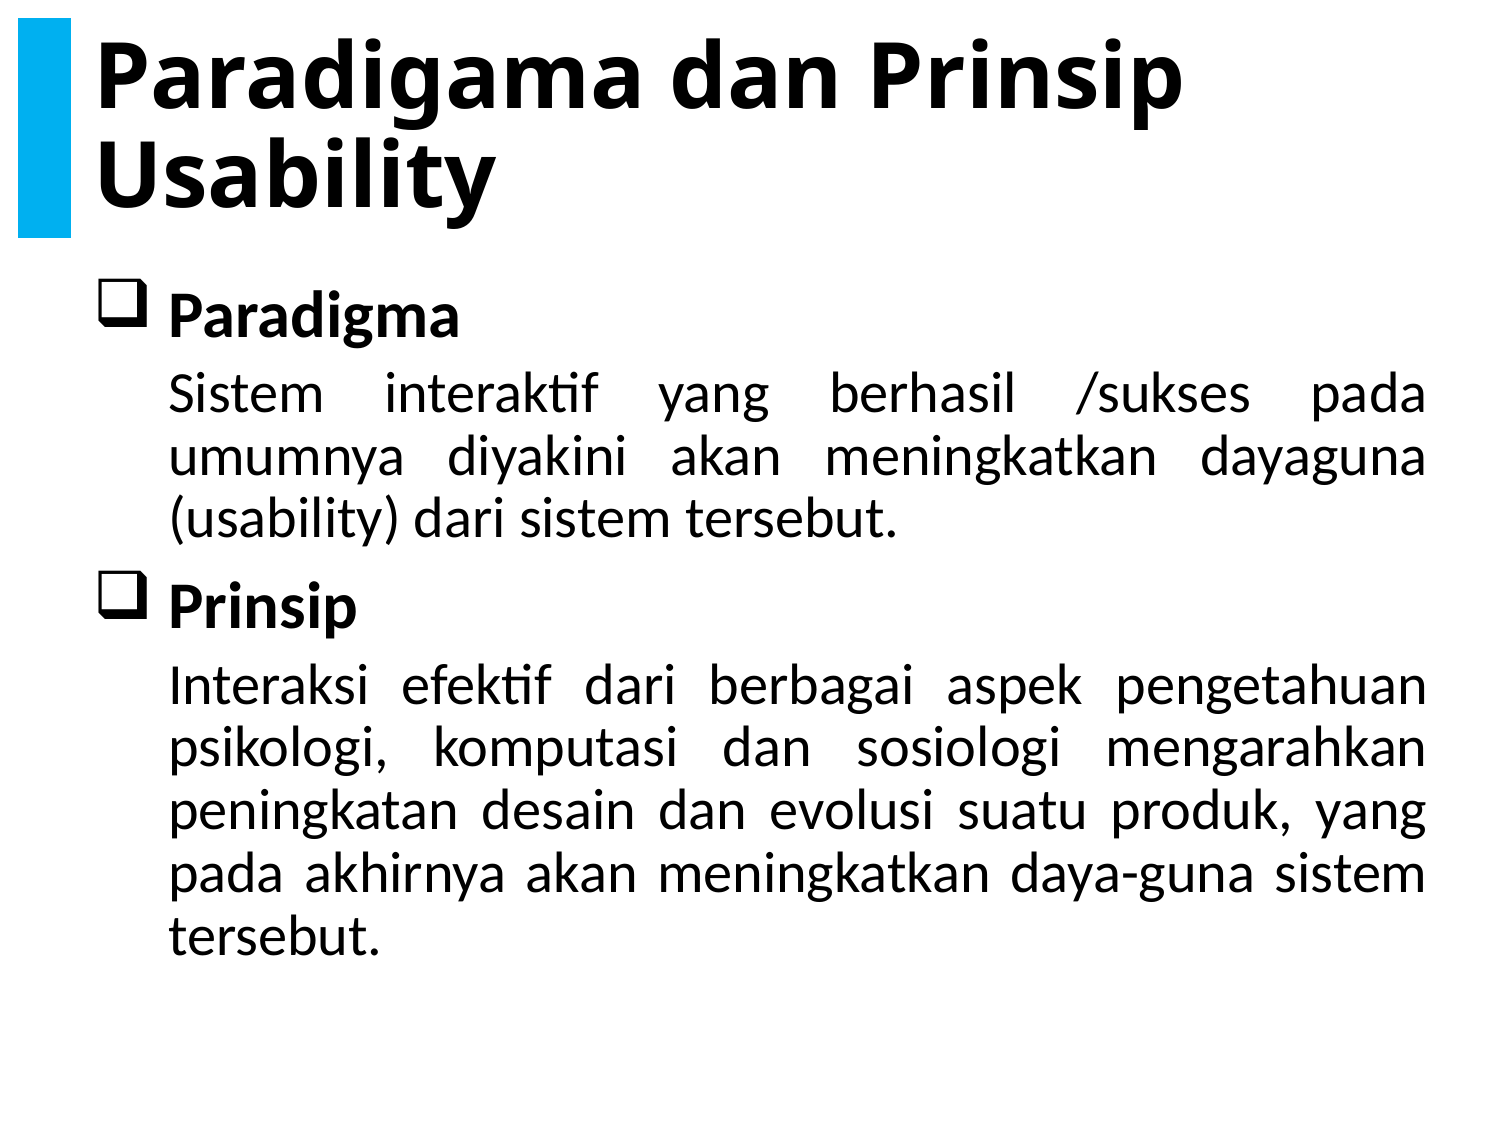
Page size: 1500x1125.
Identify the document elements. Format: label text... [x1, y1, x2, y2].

list Paradigma Sistem interaktif yang berhasil /sukses pada umumnya diyakini akan meningkatkan dayaguna (usability) dari sistem tersebut. Prinsip Interaksi efektif dari berbagai aspek pengetahuan psikologi, komputasi dan sosiologi mengarahkan peningkatan desain dan evolusi suatu produk, yang pada akhirnya akan meningkatkan daya-guna sistem tersebut. [78, 272, 1443, 1070]
title Paradigama dan Prinsip Usability [78, 19, 1443, 237]
